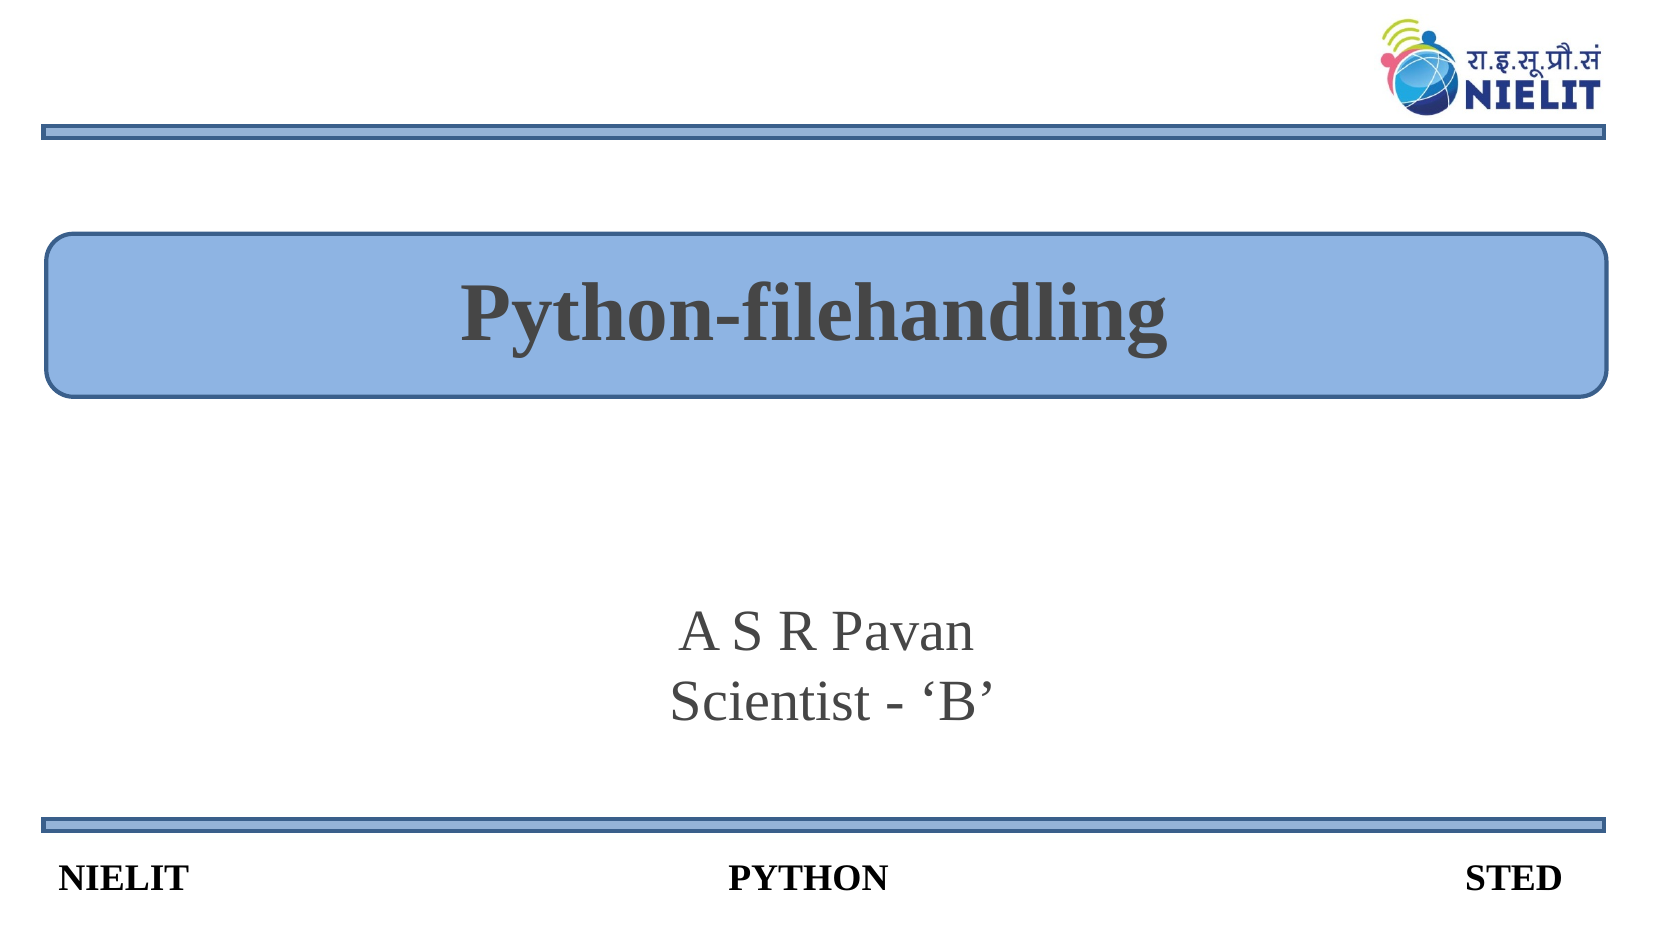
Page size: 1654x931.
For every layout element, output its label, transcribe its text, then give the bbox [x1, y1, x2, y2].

text_box [41, 817, 1606, 833]
text_box Python-filehandling [34, 250, 1595, 381]
text_box [46, 231, 1609, 399]
text_box A S R Pavan Scientist - ‘B’ [554, 585, 1098, 741]
text_box NIELIT PYTHON STED [43, 845, 1604, 903]
text_box [41, 124, 1606, 140]
picture [1373, 14, 1605, 118]
